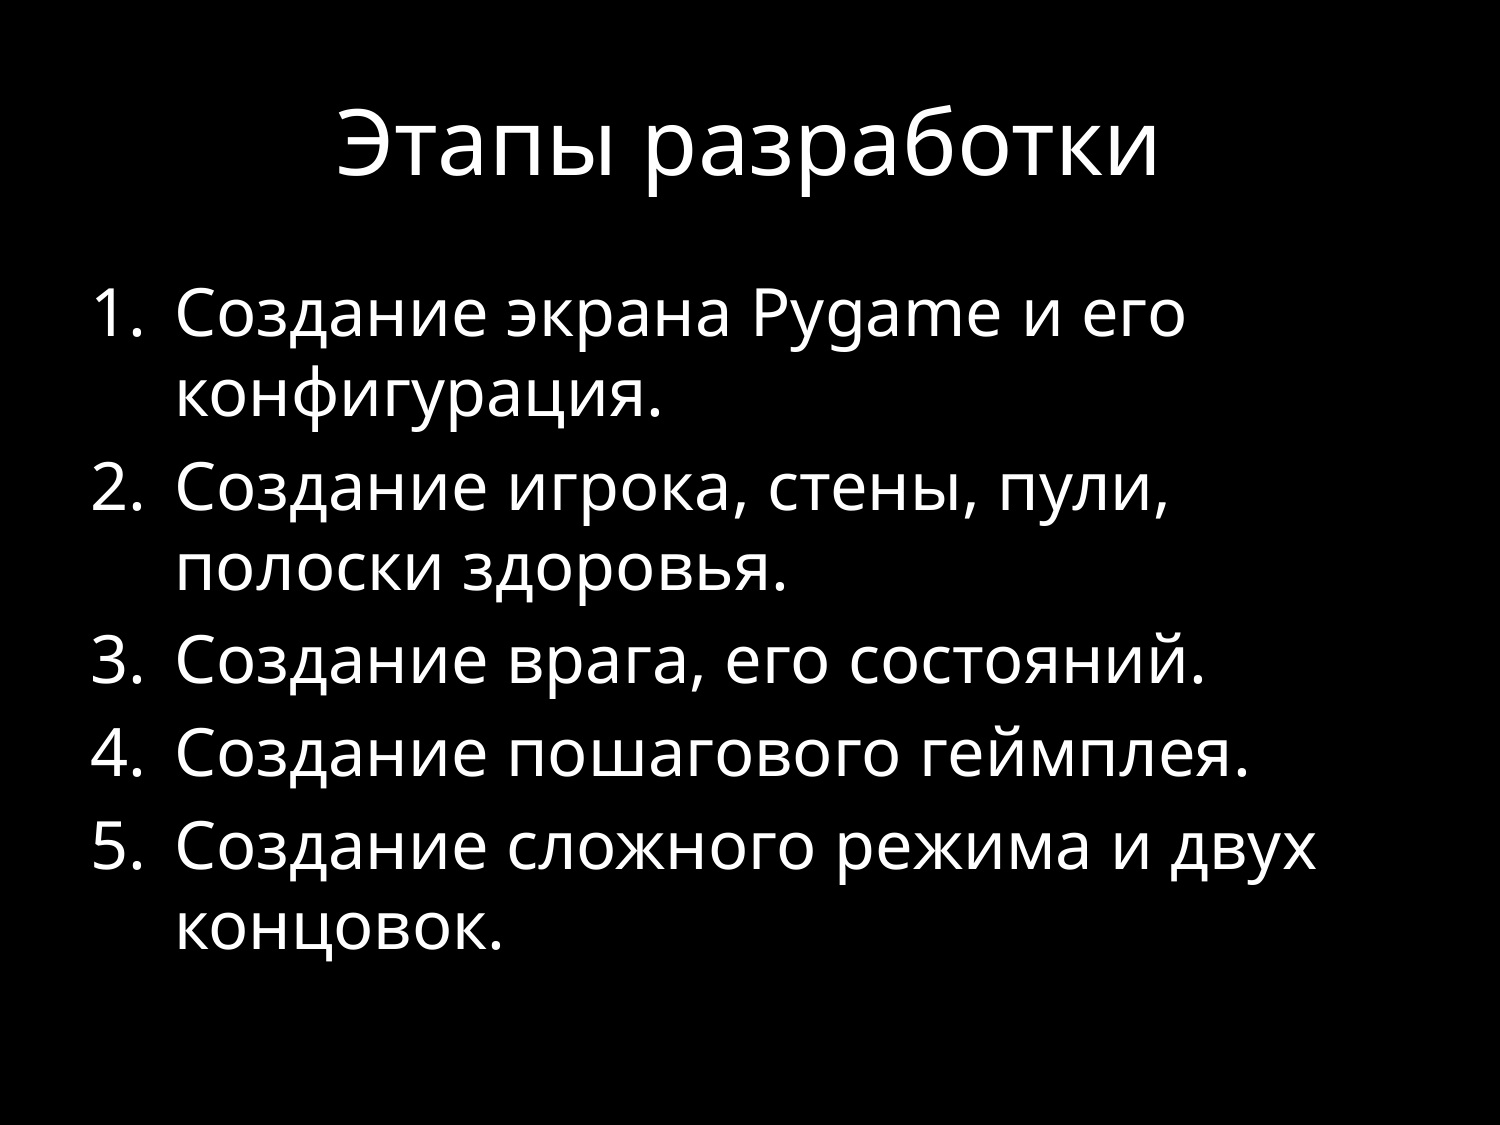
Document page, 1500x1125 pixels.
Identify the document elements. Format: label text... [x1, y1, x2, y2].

title Этапы разработки [75, 45, 1425, 233]
list Создание экрана Pygame и его конфигурация. Создание игрока, стены, пули, полоски здоровья. Создание врага, его состояний. Создание пошагового геймплея. Создание сложного режима и двух концовок. [75, 262, 1425, 1005]
